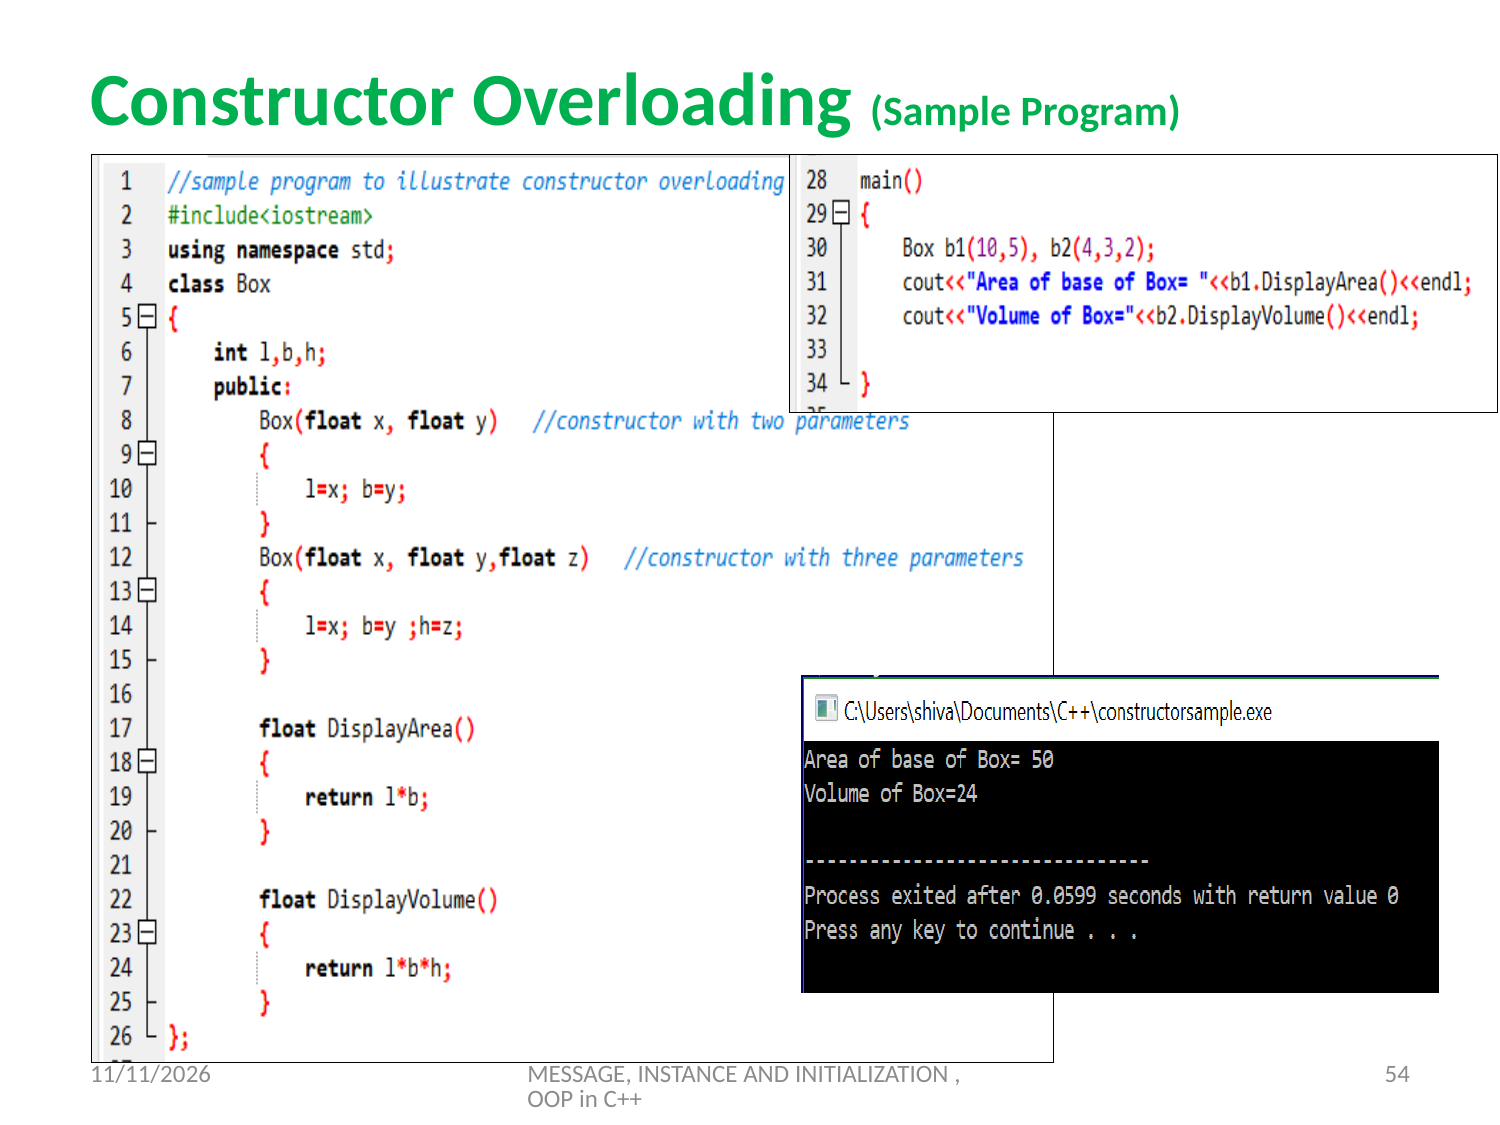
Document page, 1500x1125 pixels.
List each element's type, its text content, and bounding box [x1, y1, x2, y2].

footer MESSAGE, INSTANCE AND INITIALIZATION , OOP in C++ [512, 1071, 988, 1103]
title Constructor Overloading (Sample Program) [75, 45, 1425, 146]
slide_number 54 [1074, 1042, 1425, 1103]
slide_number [75, 1042, 425, 1103]
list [789, 153, 1499, 413]
picture [91, 153, 1439, 1063]
